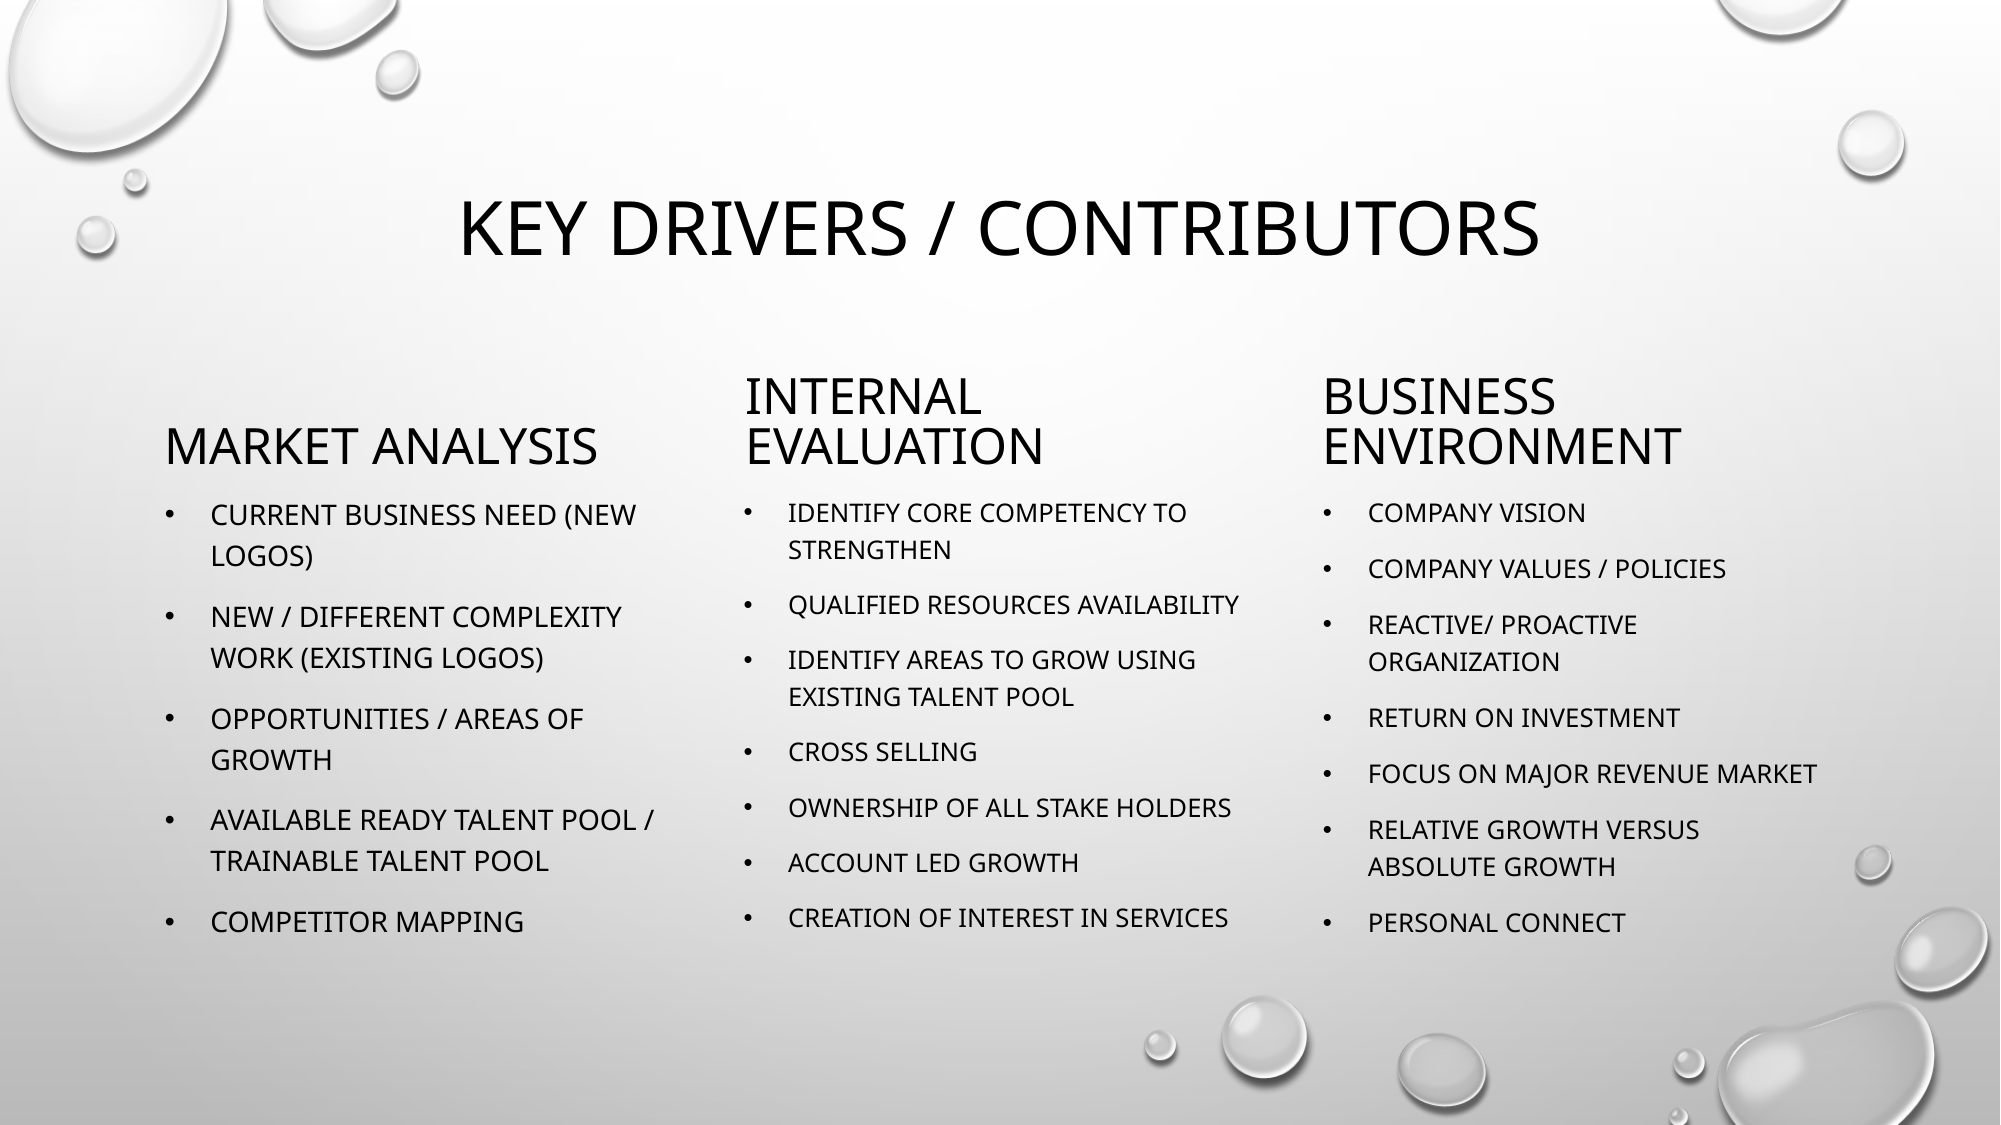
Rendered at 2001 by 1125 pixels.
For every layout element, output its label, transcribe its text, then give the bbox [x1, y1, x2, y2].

list Identify Core competency to strengthen Qualified resources availability Identify areas to grow using existing talent pool Cross selling Ownership of all stake holders Account Led growth Creation of interest in services [728, 482, 1271, 950]
list Internal evaluation [730, 388, 1271, 482]
list Company Vision Company values / Policies Reactive/ Proactive organization Return on investment Focus on major revenue Market Relative growth versus absolute growth Personal connect [1307, 482, 1851, 950]
title Key drivers / contributors [149, 99, 1851, 364]
list Business Environment [1307, 388, 1879, 483]
list Market Analysis [149, 388, 692, 482]
picture [0, 0, 2000, 1125]
list Current business need (New logos) New / Different complexity work (Existing Logos) Opportunities / Areas of growth Available Ready talent pool / trainable Talent pool Competitor mapping [149, 482, 692, 950]
